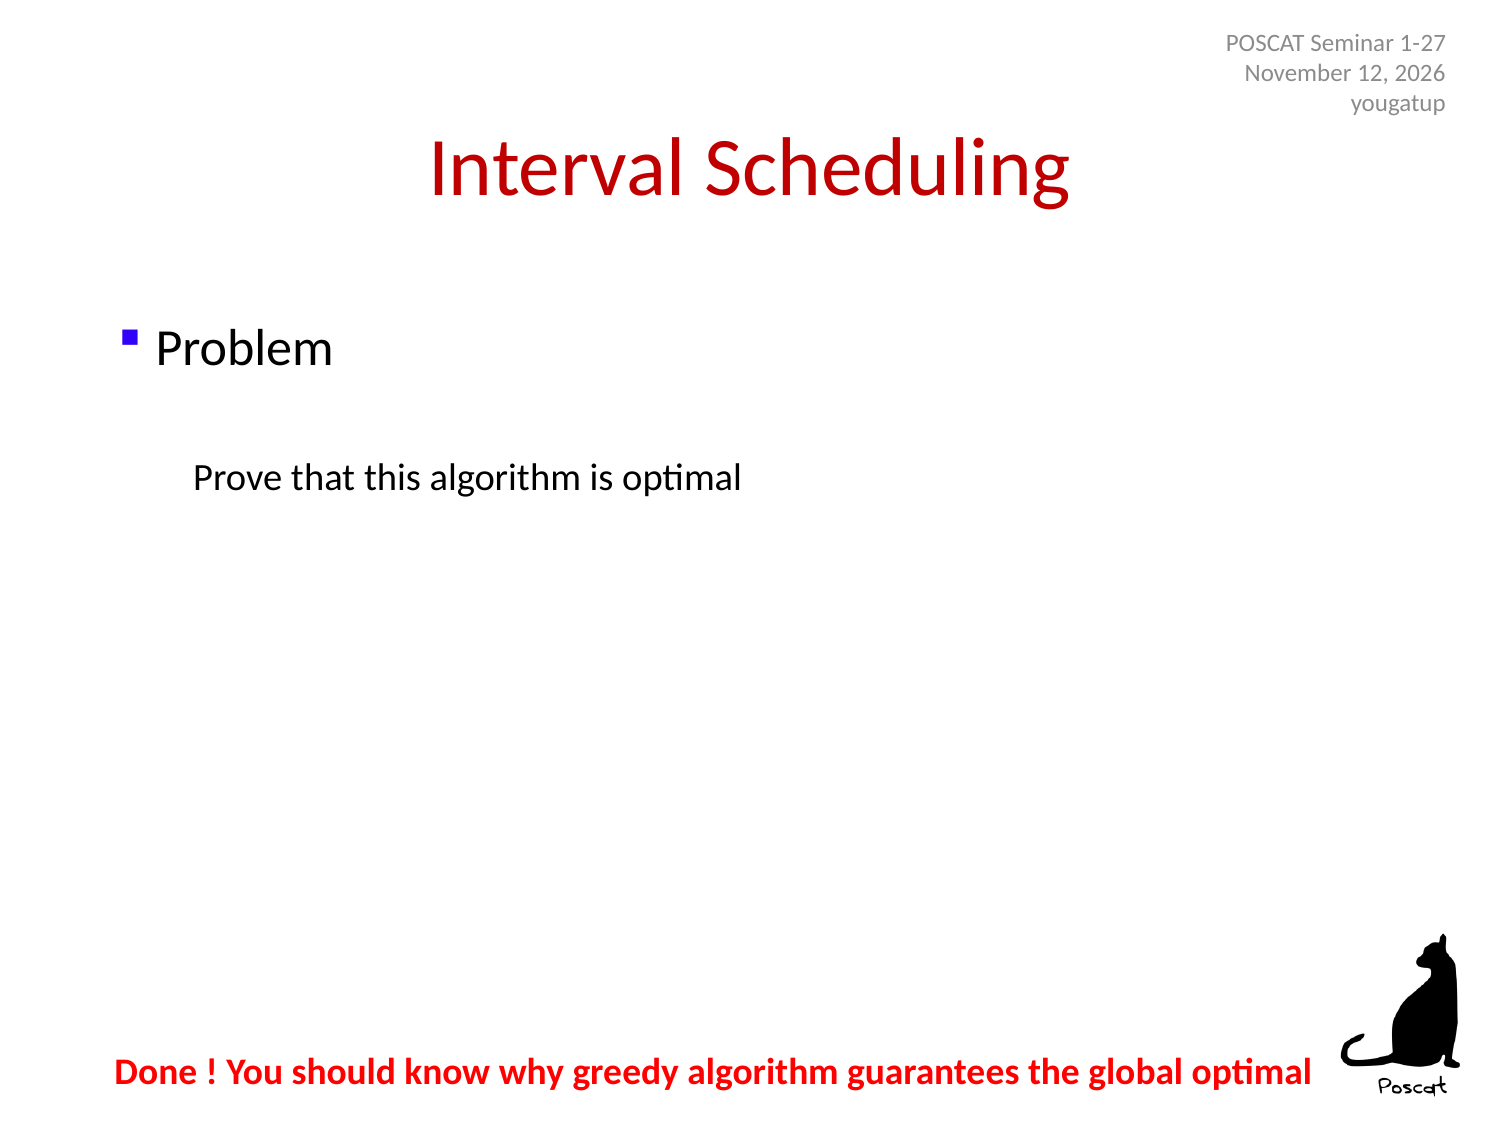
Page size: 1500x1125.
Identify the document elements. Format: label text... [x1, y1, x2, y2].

text_box Done ! You should know why greedy algorithm guarantees the global optimal [99, 1039, 1317, 1099]
picture [1317, 927, 1500, 1103]
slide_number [1123, 29, 1462, 113]
list Problem Prove that this algorithm is optimal [103, 299, 1397, 1014]
title Interval Scheduling [103, 59, 1397, 278]
